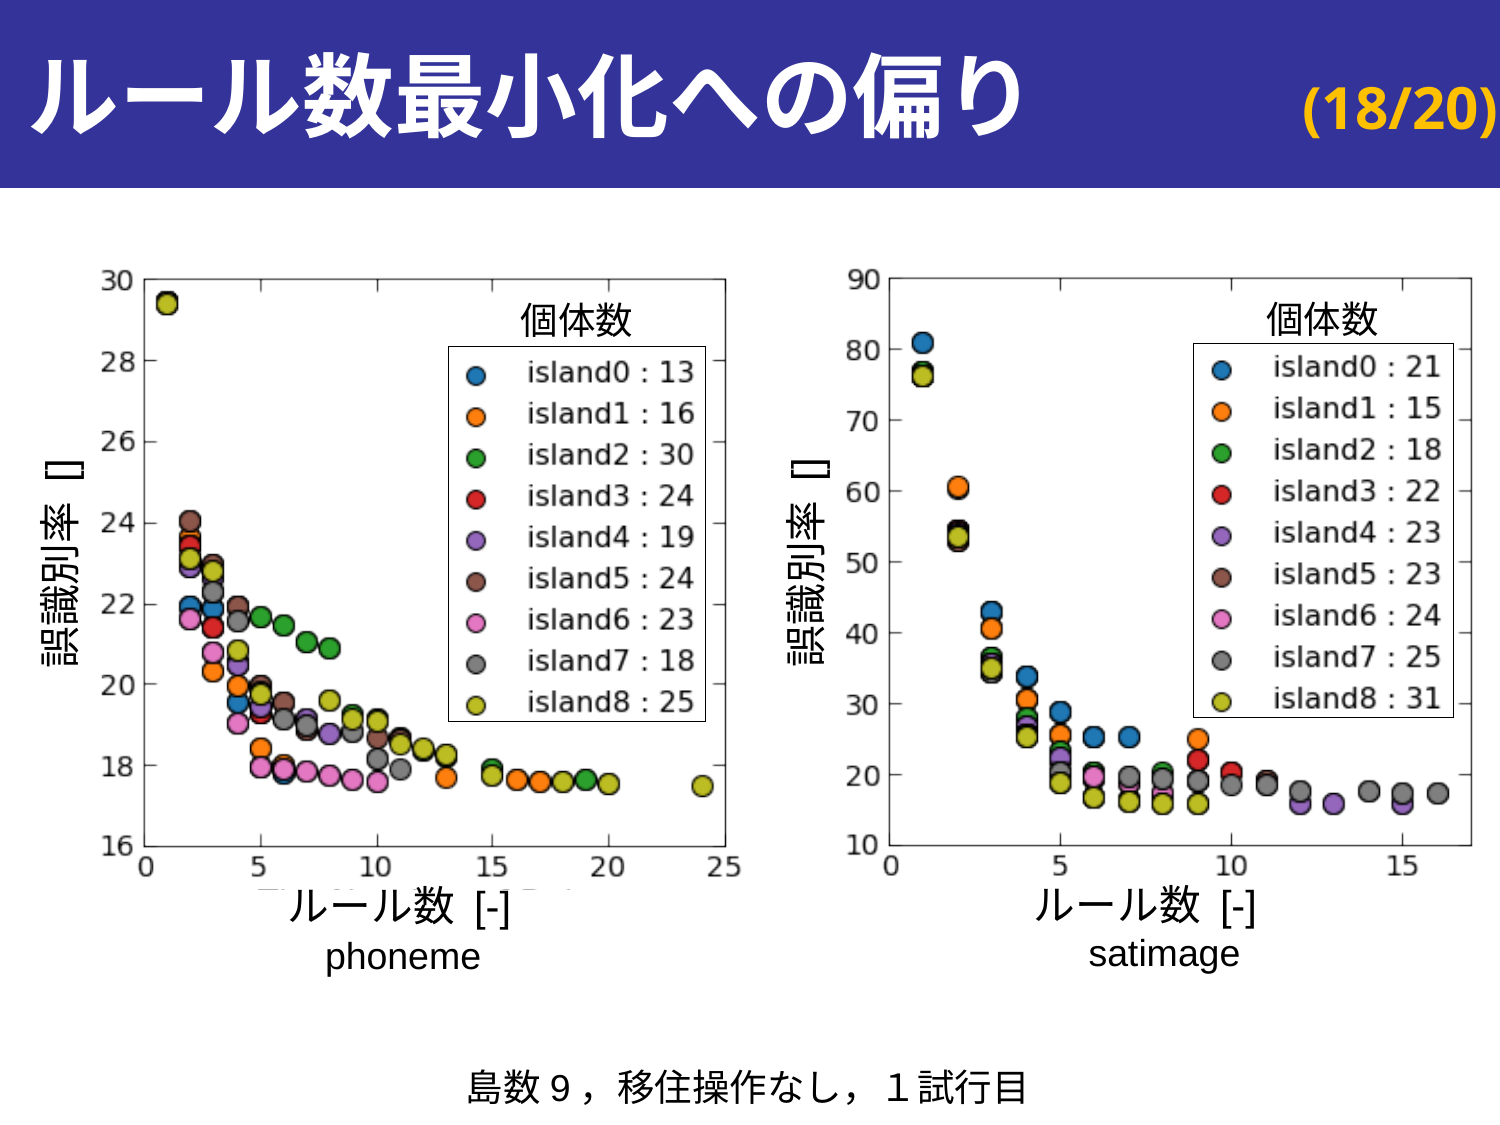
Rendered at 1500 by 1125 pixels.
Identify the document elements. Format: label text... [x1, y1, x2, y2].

text_box ルール数 [-] [1018, 883, 1351, 936]
picture [87, 251, 751, 890]
text_box ルール数 [-] [273, 899, 605, 937]
text_box 島数9，移住操作なし，１試行目 [451, 1057, 1045, 1117]
title ルール数最小化への偏り [12, 0, 1500, 188]
text_box satimage [1073, 921, 1256, 982]
text_box phoneme [310, 925, 496, 985]
picture [845, 250, 1484, 877]
